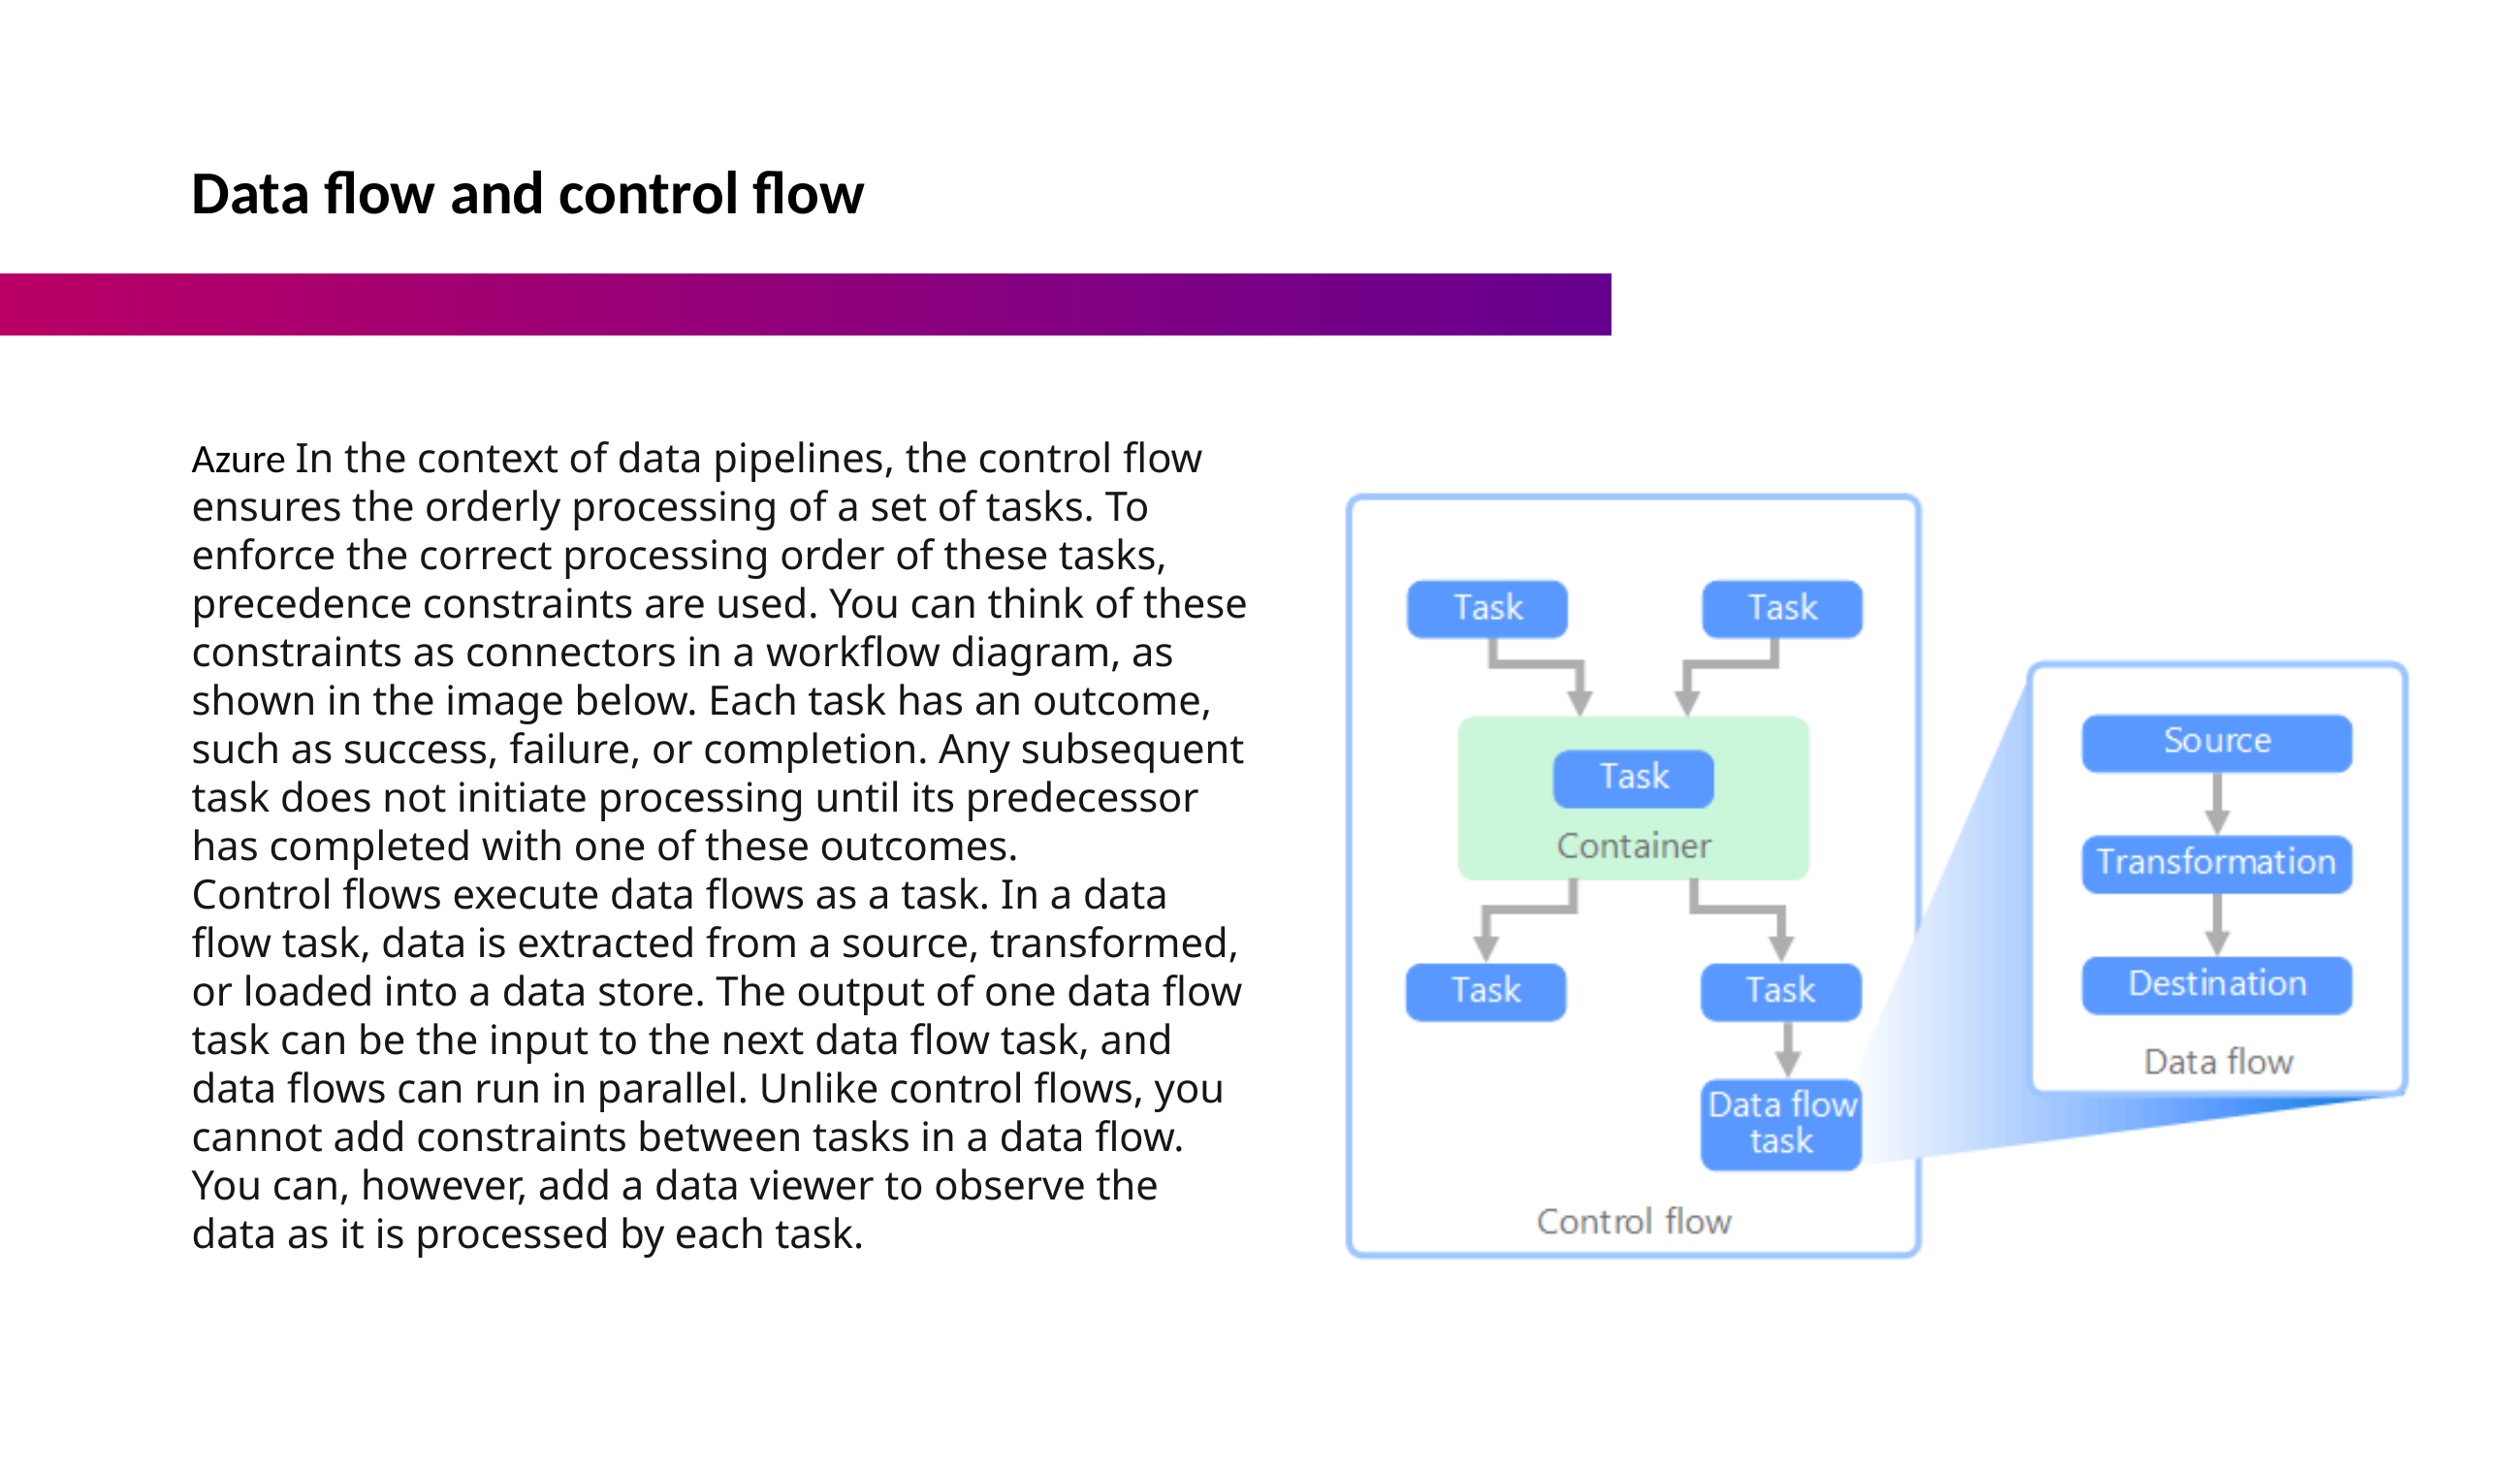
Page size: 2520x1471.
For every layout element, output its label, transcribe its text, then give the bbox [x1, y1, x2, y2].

text_box [0, 272, 1613, 337]
title Data flow and control flow [169, 141, 2312, 239]
picture [1344, 492, 2412, 1263]
text_box Azure In the context of data pipelines, the control flow ensures the orderly processing of a set of tasks. To enforce the correct processing order of these tasks, precedence constraints are used. You can think of these constraints as connectors in a workflow diagram, as shown in the image below. Each task has an outcome, such as success, failure, or completion. Any subsequent task does not initiate processing until its predecessor has completed with one of these outcomes. Control flows execute data flows as a task. In a data flow task, data is extracted from a source, transformed, or loaded into a data store. The output of one data flow task can be the input to the next data flow task, and data flows can run in parallel. Unlike control flows, you cannot add constraints between tasks in a data flow. You can, however, add a data viewer to observe the data as it is processed by each task. [169, 722, 1272, 1039]
